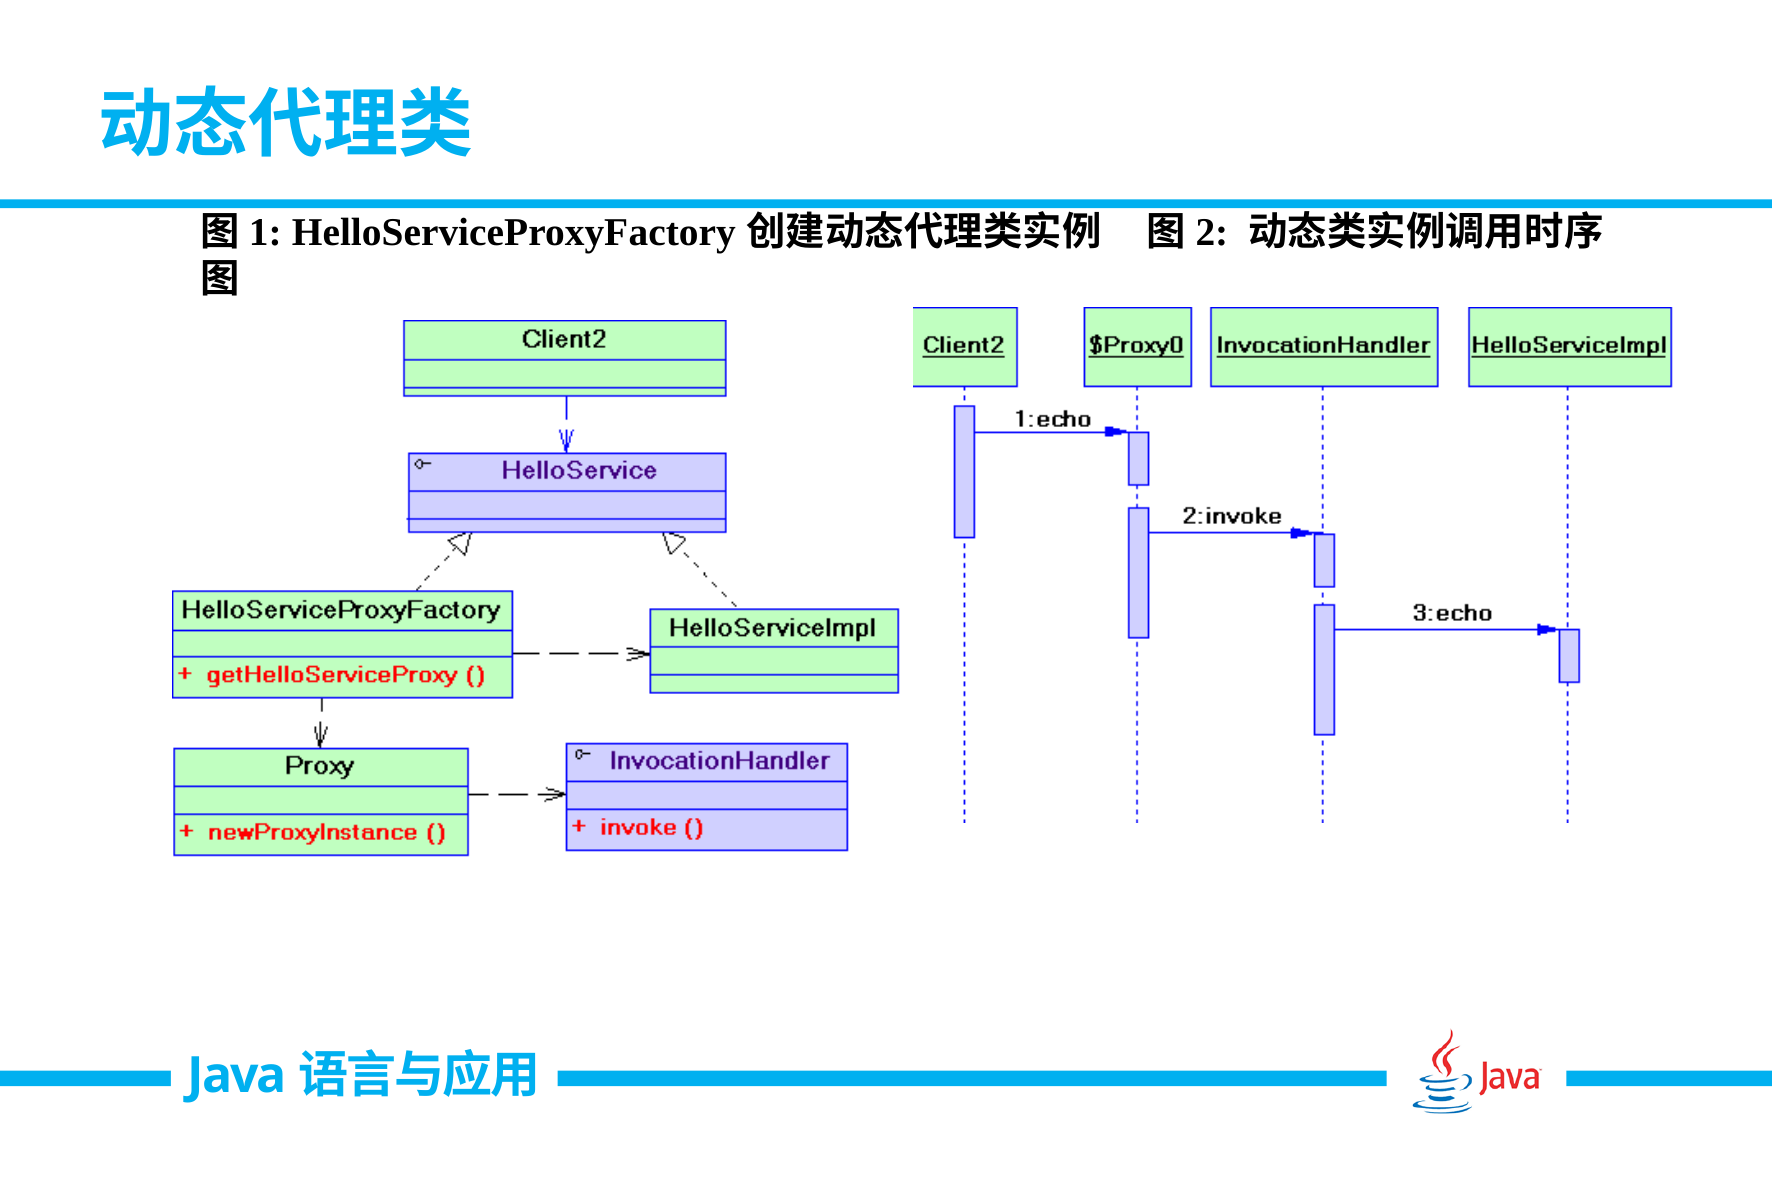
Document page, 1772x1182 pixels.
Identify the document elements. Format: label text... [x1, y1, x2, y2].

picture [913, 307, 1674, 823]
picture [171, 319, 901, 859]
picture [1386, 1019, 1567, 1117]
text_box 图1: HelloServiceProxyFactory创建动态代理类实例 图2: 动态类实例调用时序图 [184, 198, 1637, 309]
title 动态代理类 [80, 73, 1677, 168]
